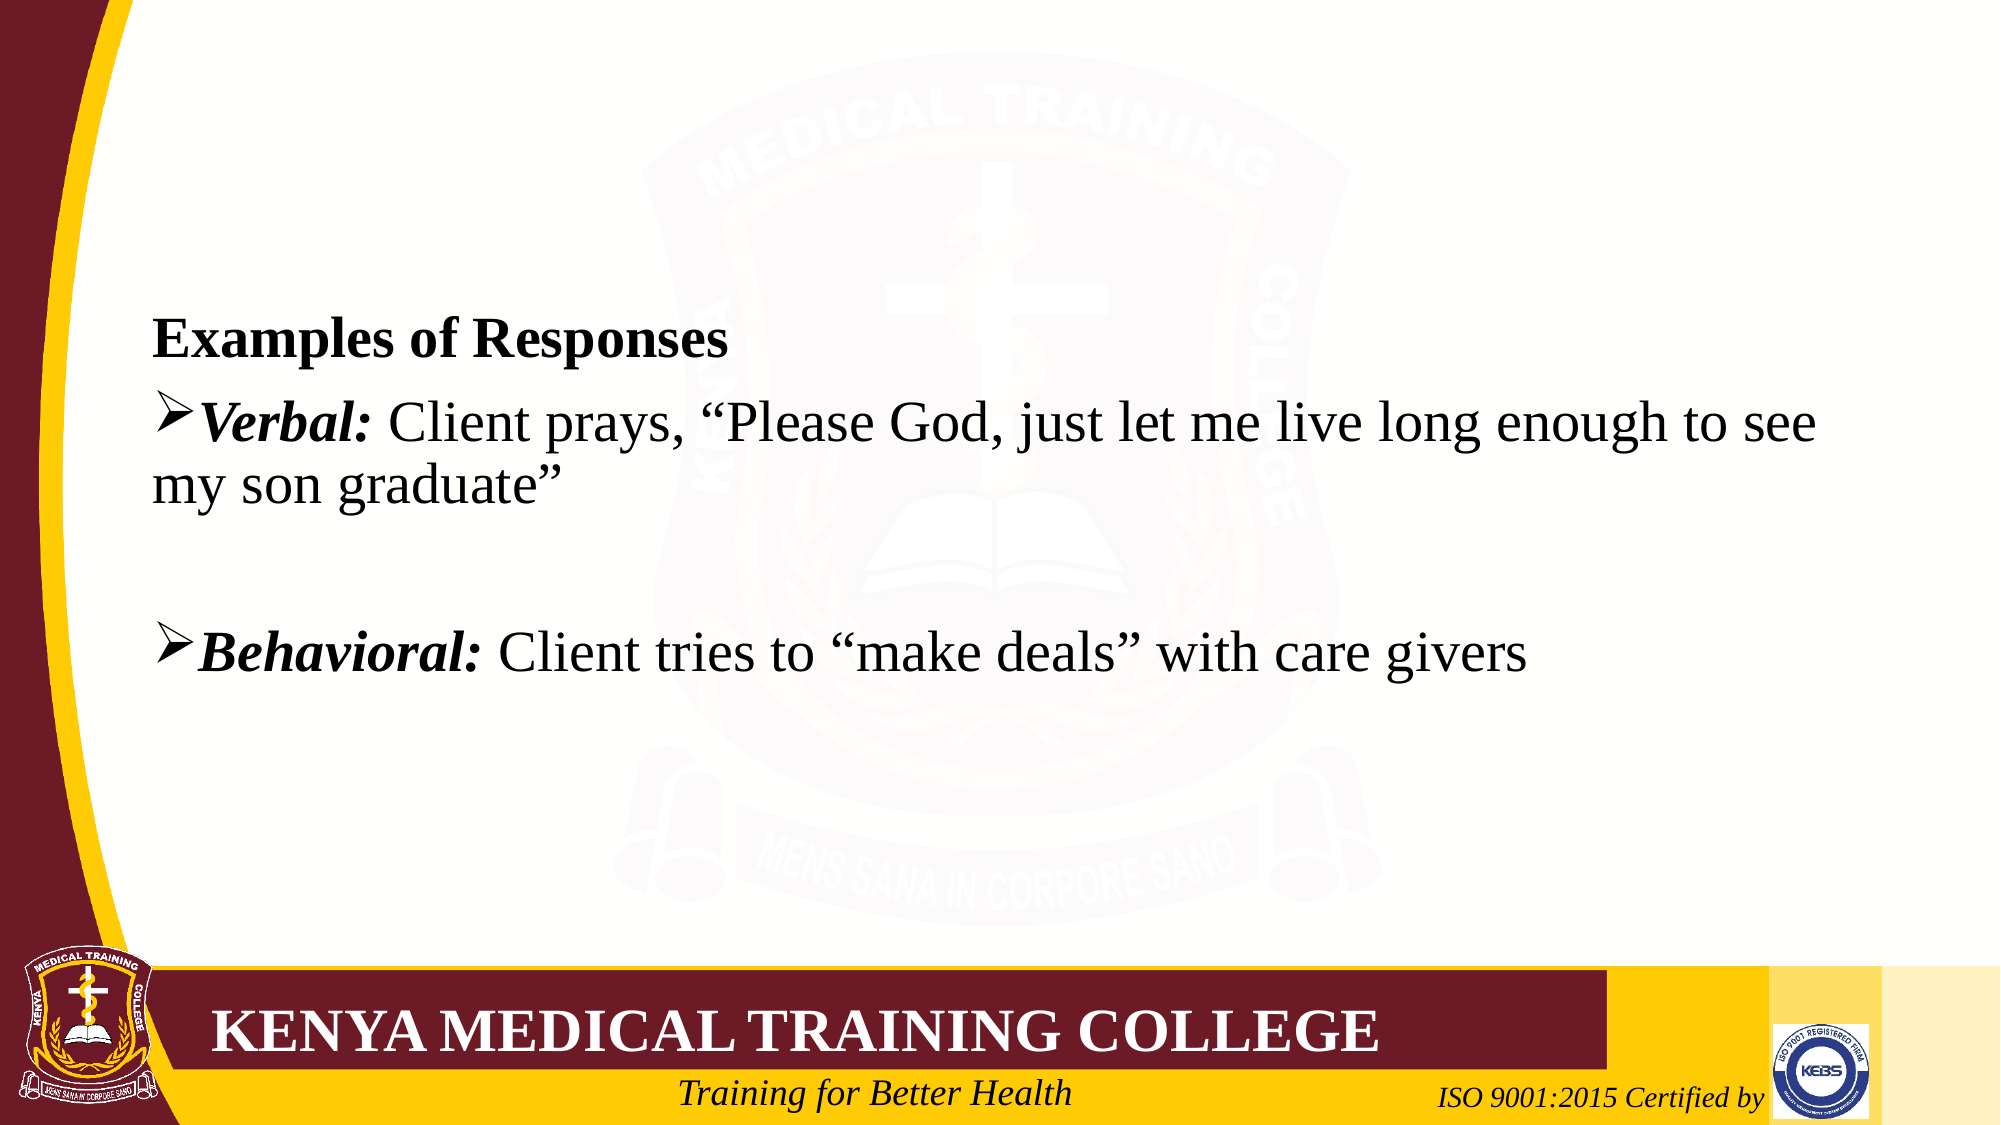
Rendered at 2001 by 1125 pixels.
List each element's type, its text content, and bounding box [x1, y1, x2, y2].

list Examples of Responses Verbal: Client prays, “Please God, just let me live long enough to see my son graduate” Behavioral: Client tries to “make deals” with care givers [137, 299, 1863, 1014]
picture [0, 0, 2000, 1125]
